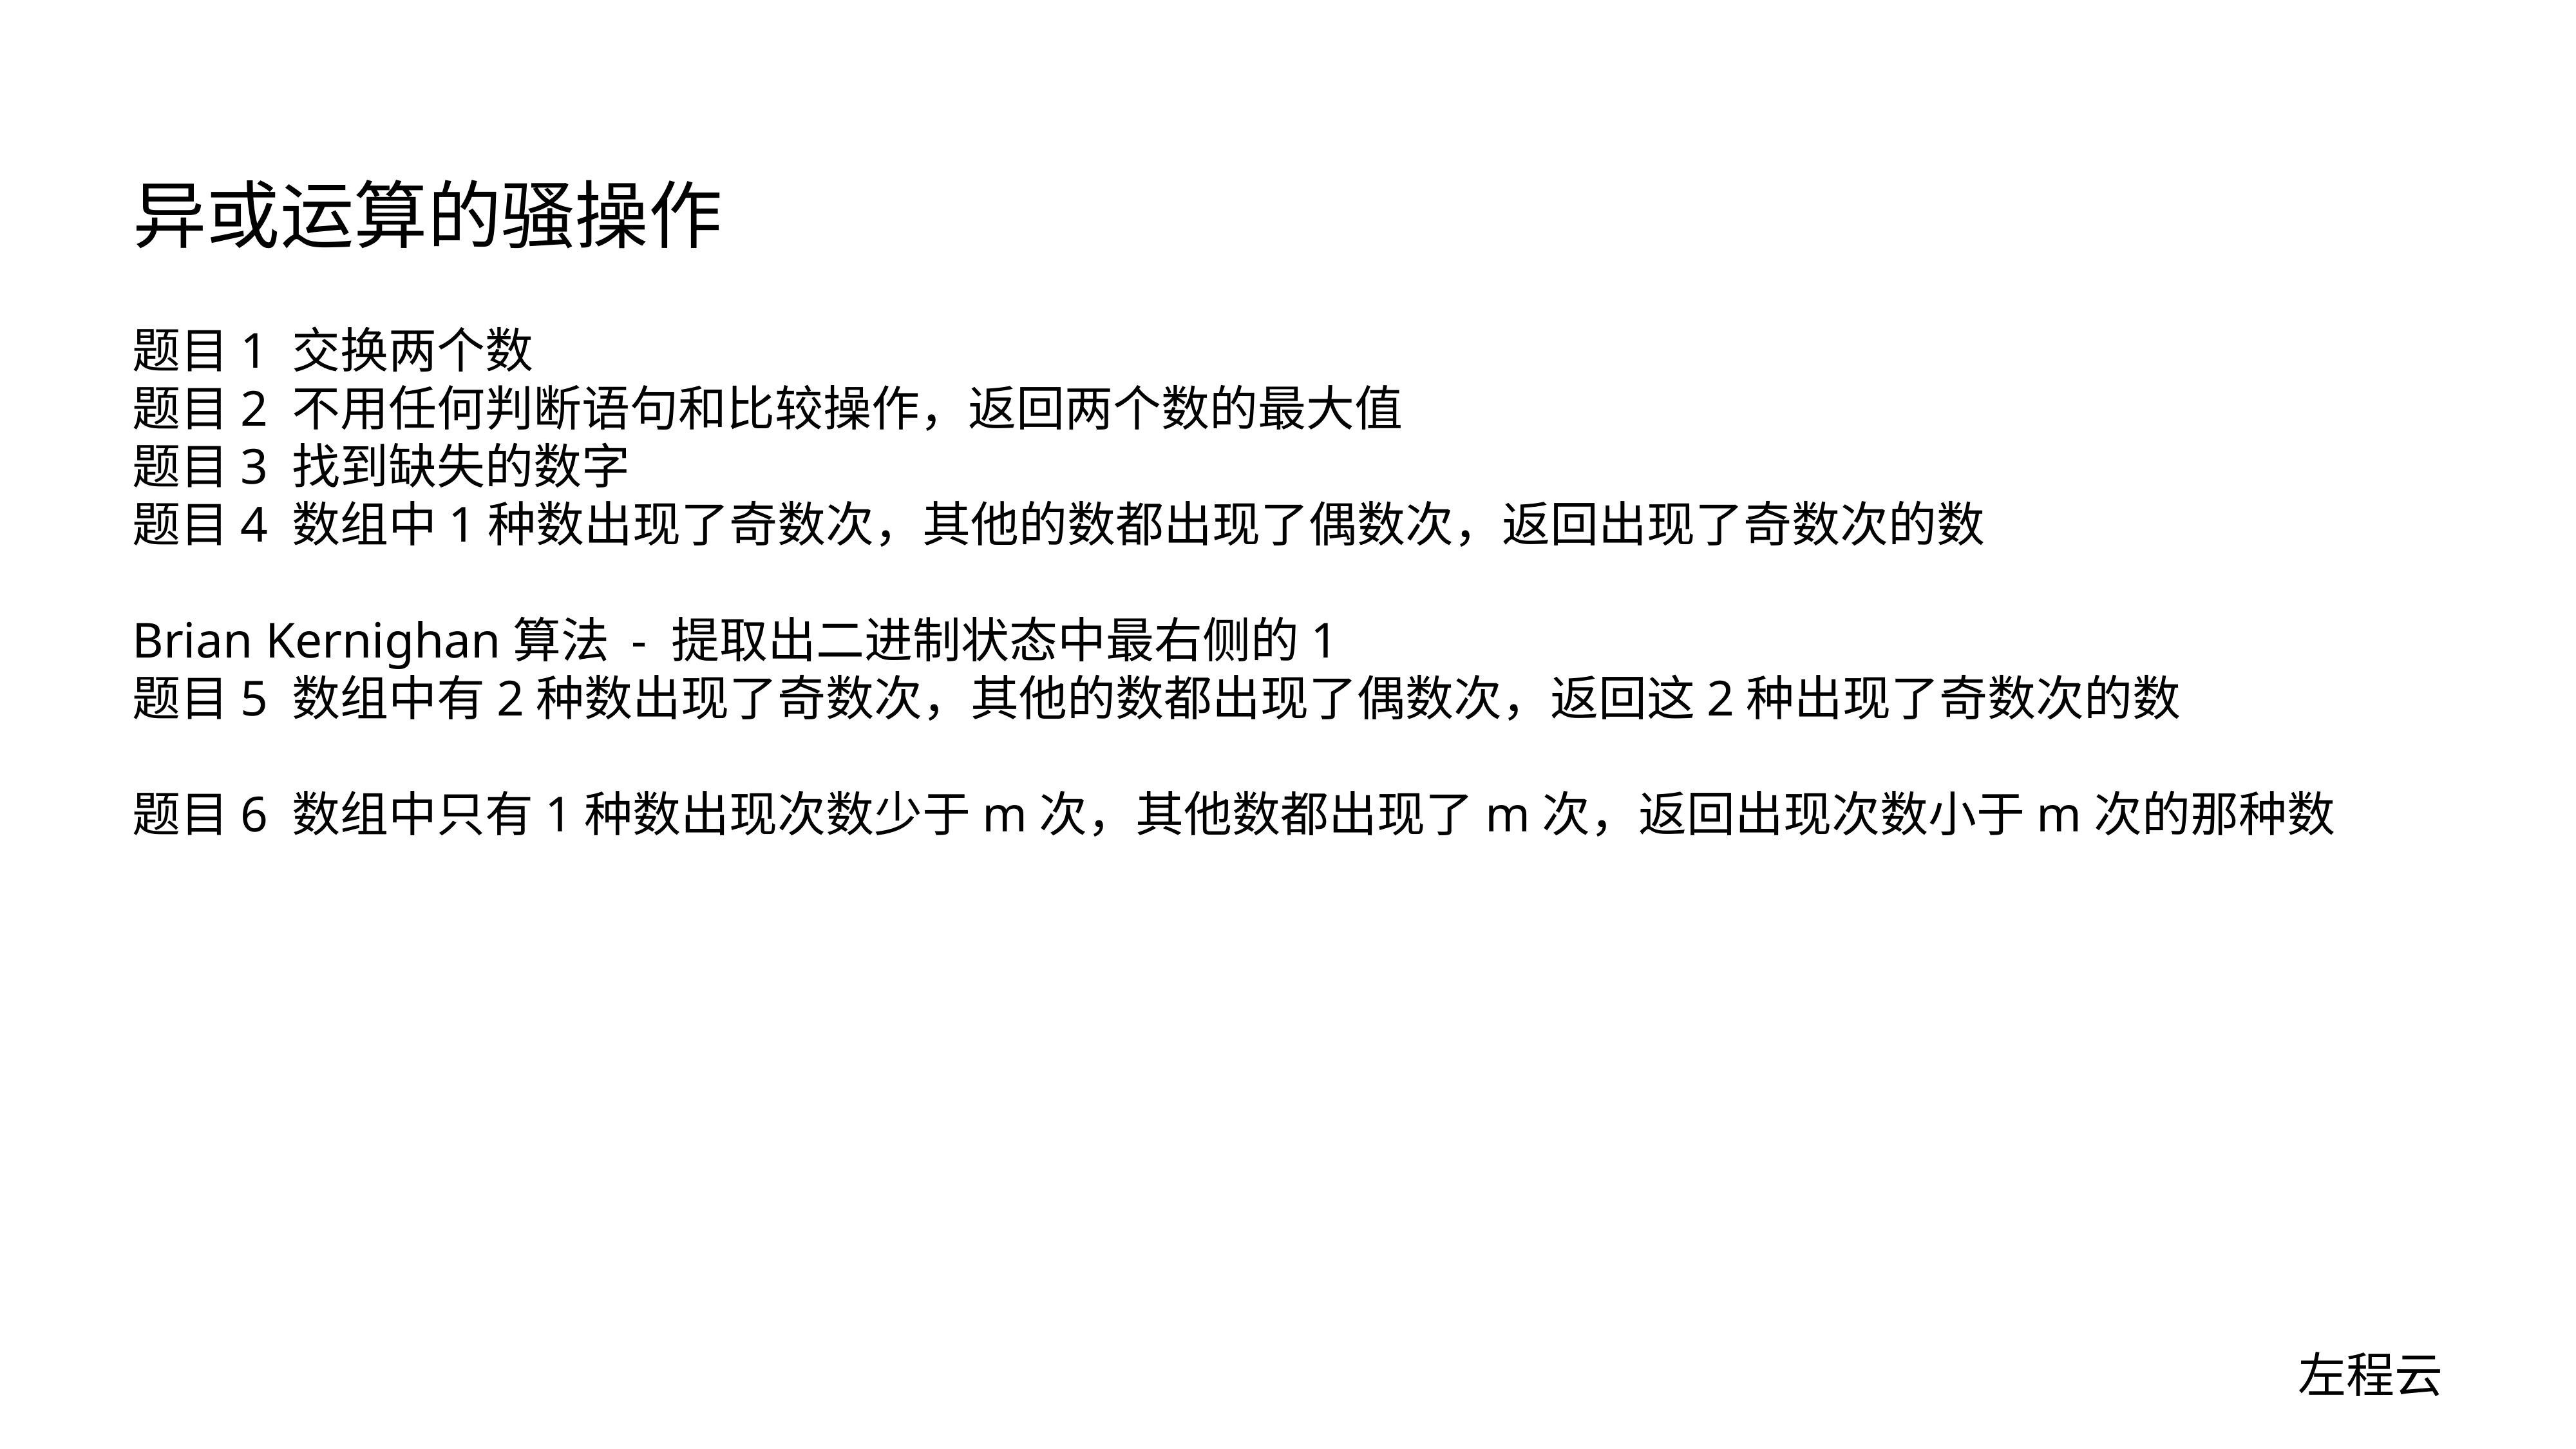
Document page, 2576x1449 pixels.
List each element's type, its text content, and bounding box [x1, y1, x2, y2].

title 异或运算的骚操作 [127, 48, 2449, 263]
text_box 左程云 [127, 1339, 2449, 1408]
text_box 题目1 交换两个数 题目2 不用任何判断语句和比较操作，返回两个数的最大值 题目3 找到缺失的数字 题目4 数组中1种数出现了奇数次，其他的数都出现了偶数次，返回出现了奇数次的数 Brian Kernighan算法 - 提取出二进制状态中最右侧的1 题目5 数组中有2种数出现了奇数次，其他的数都出现了偶数次，返回这2种出现了奇数次的数 题目6 数组中只有1种数出现次数少于m次，其他数都出现了m次，返回出现次数小于m次的那种数 [127, 314, 2467, 1304]
